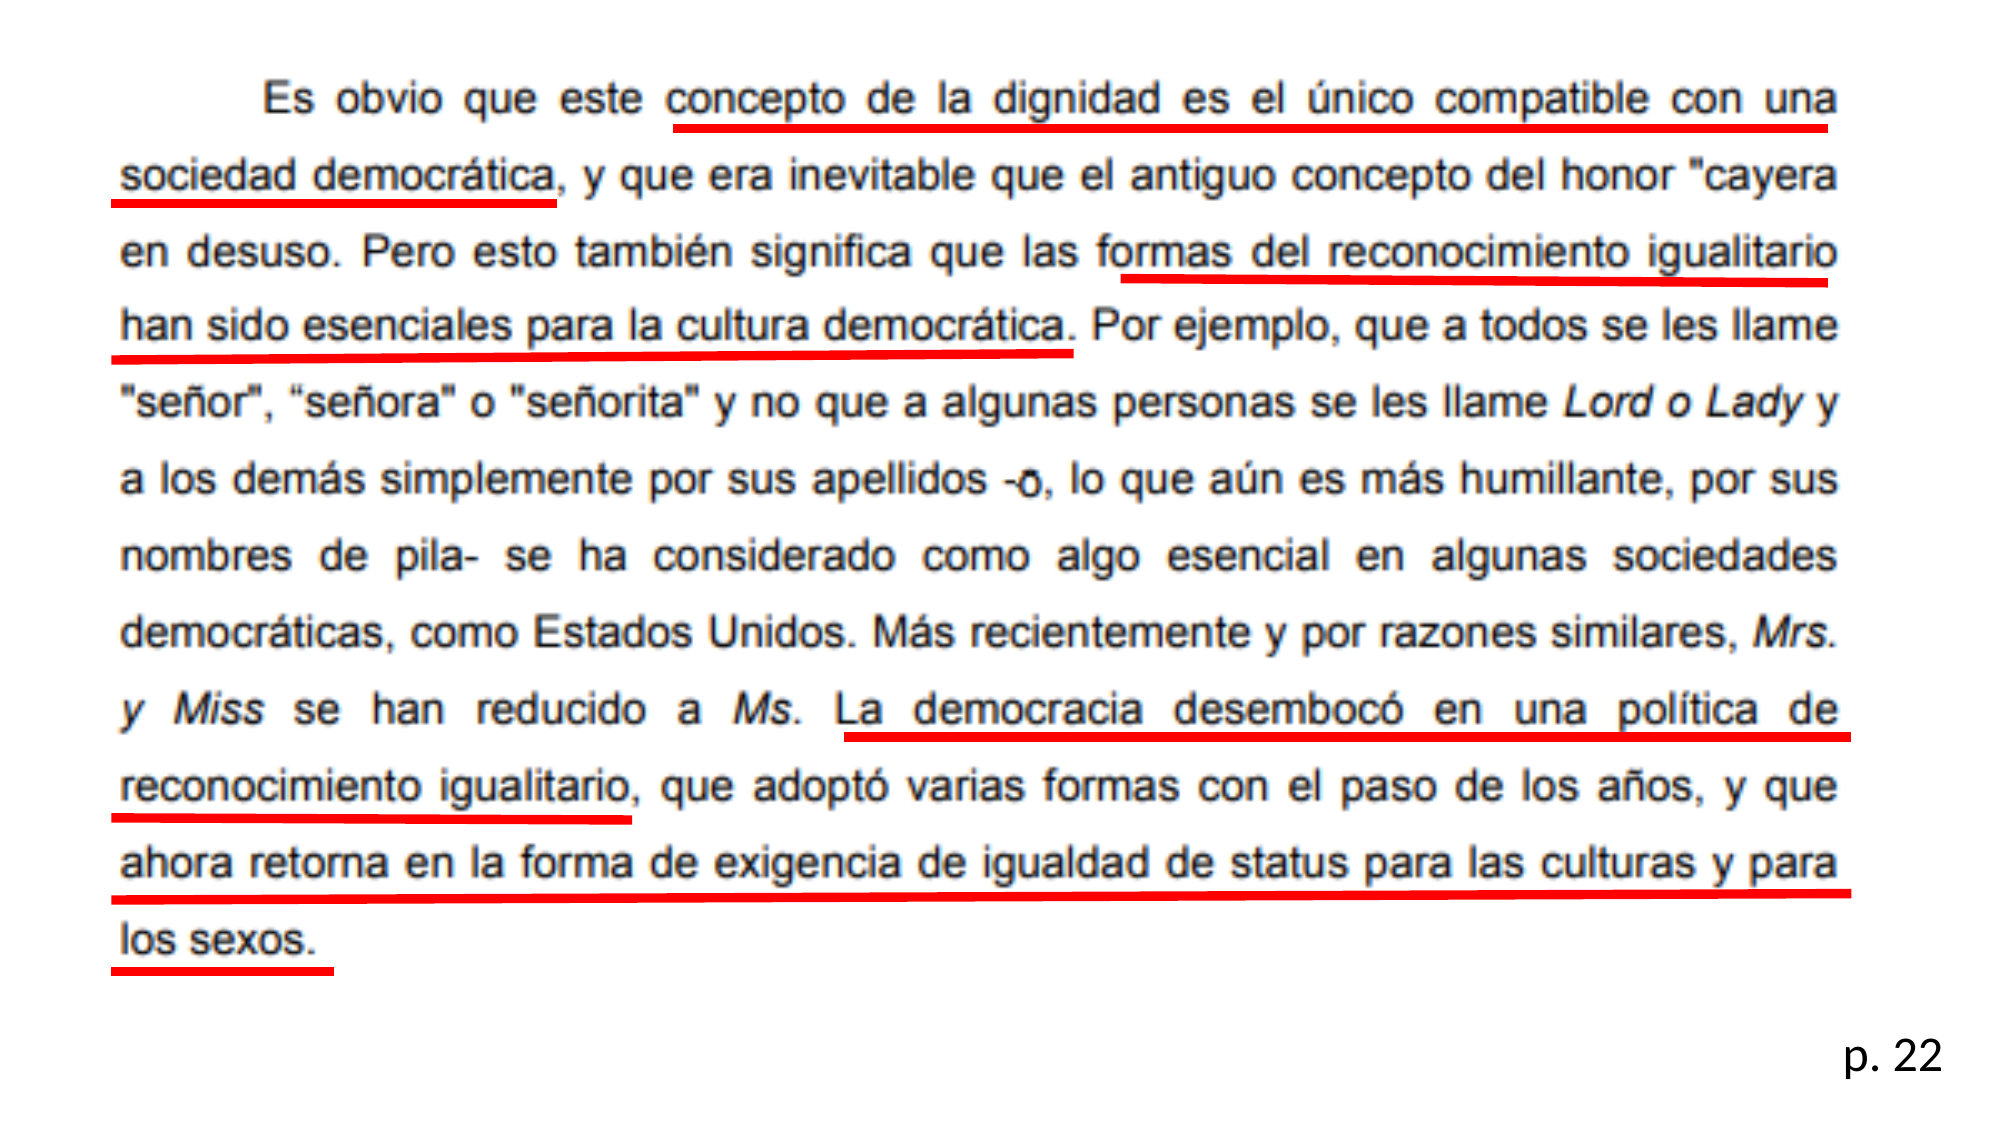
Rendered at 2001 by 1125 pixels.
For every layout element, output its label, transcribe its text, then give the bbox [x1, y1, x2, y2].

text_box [111, 893, 1852, 900]
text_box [1120, 278, 1828, 283]
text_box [111, 353, 1074, 360]
text_box p. 22 [1827, 1014, 1971, 1089]
picture [49, 64, 1881, 972]
